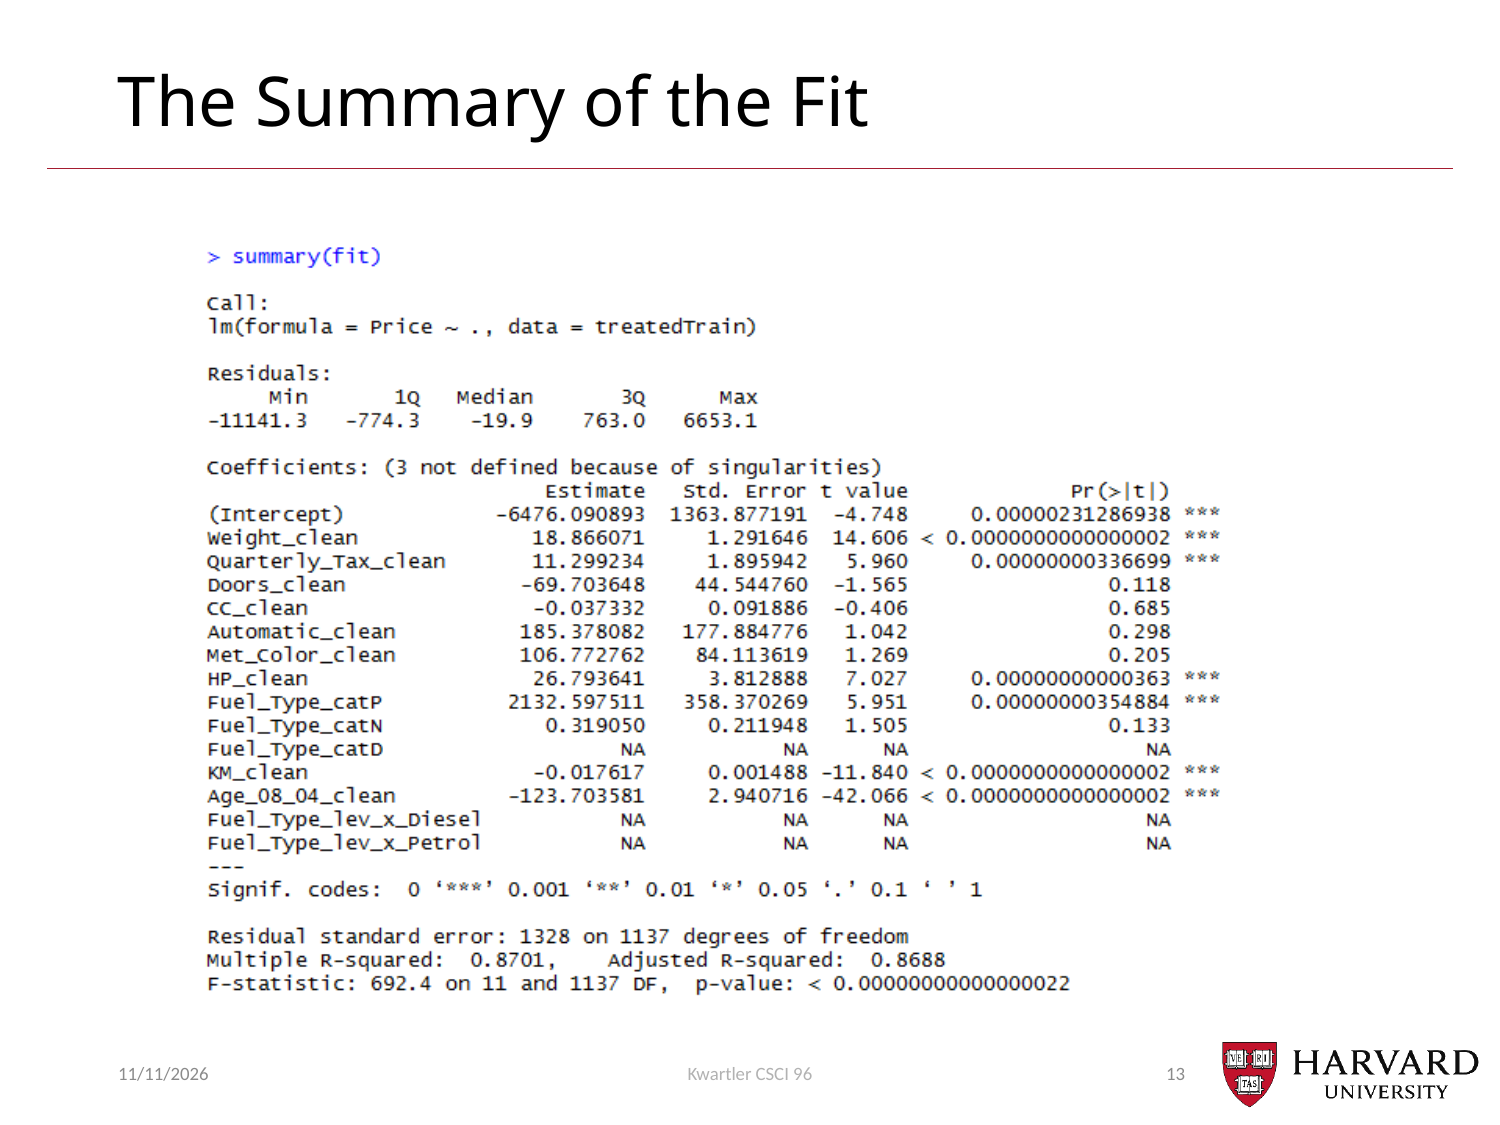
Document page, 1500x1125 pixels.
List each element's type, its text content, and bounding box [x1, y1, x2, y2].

slide_number 13 [1059, 1042, 1200, 1103]
picture [200, 243, 1237, 1003]
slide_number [103, 1042, 441, 1103]
picture [1200, 1024, 1500, 1125]
title The Summary of the Fit [103, 59, 1397, 157]
footer Kwartler CSCI 96 [496, 1042, 1004, 1103]
